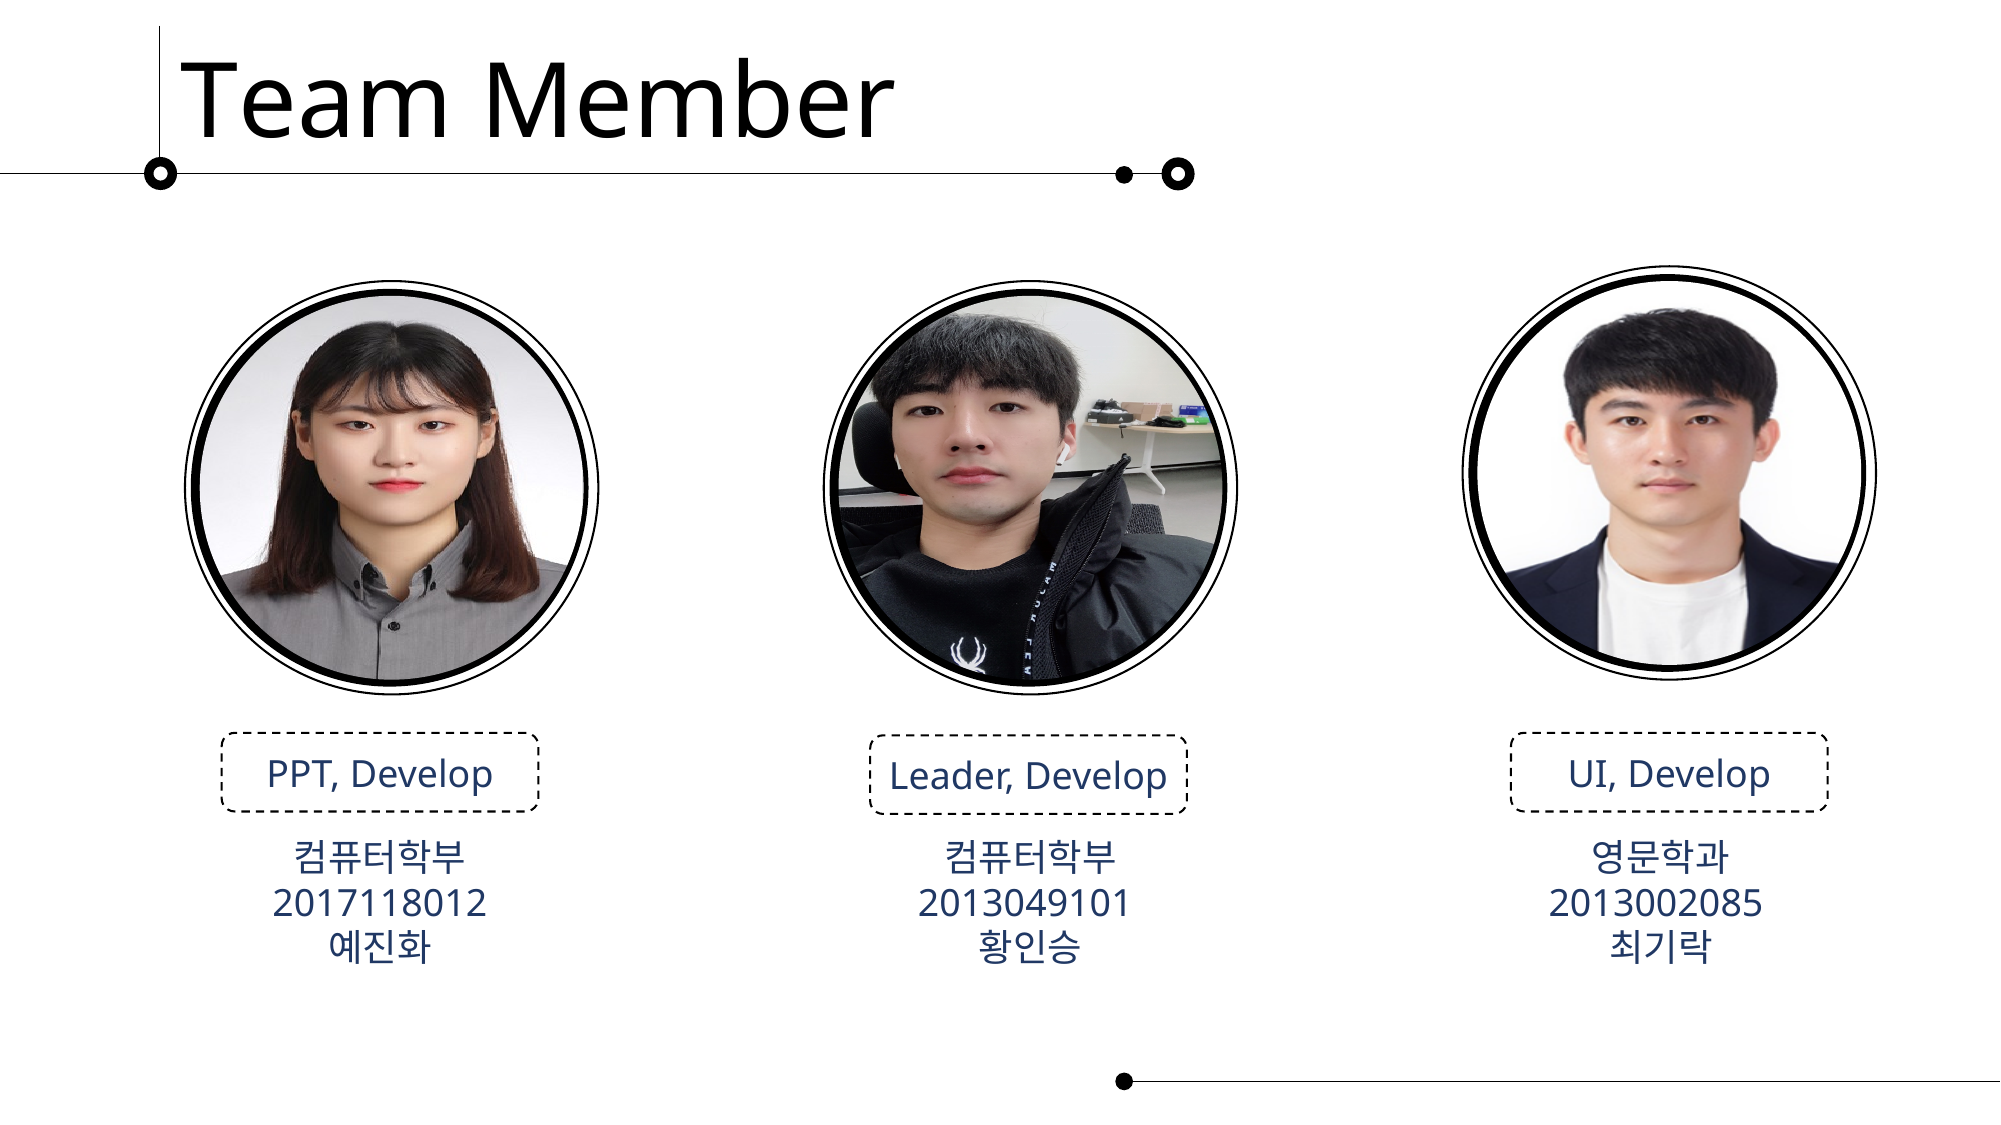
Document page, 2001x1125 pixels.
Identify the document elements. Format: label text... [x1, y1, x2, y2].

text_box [1462, 266, 1876, 680]
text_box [0, 25, 1190, 186]
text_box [184, 281, 599, 695]
text_box 컴퓨터학부 2013049101 황인승 [863, 826, 1198, 977]
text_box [1115, 1072, 2000, 1091]
text_box Leader, Develop [869, 734, 1188, 815]
text_box 영문학과 2013002085 최기락 [1494, 826, 1828, 977]
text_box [823, 281, 1238, 695]
text_box PPT, Develop [220, 731, 540, 813]
text_box 컴퓨터학부 2017118012 예진화 [213, 826, 547, 977]
text_box UI, Develop [1509, 731, 1829, 813]
